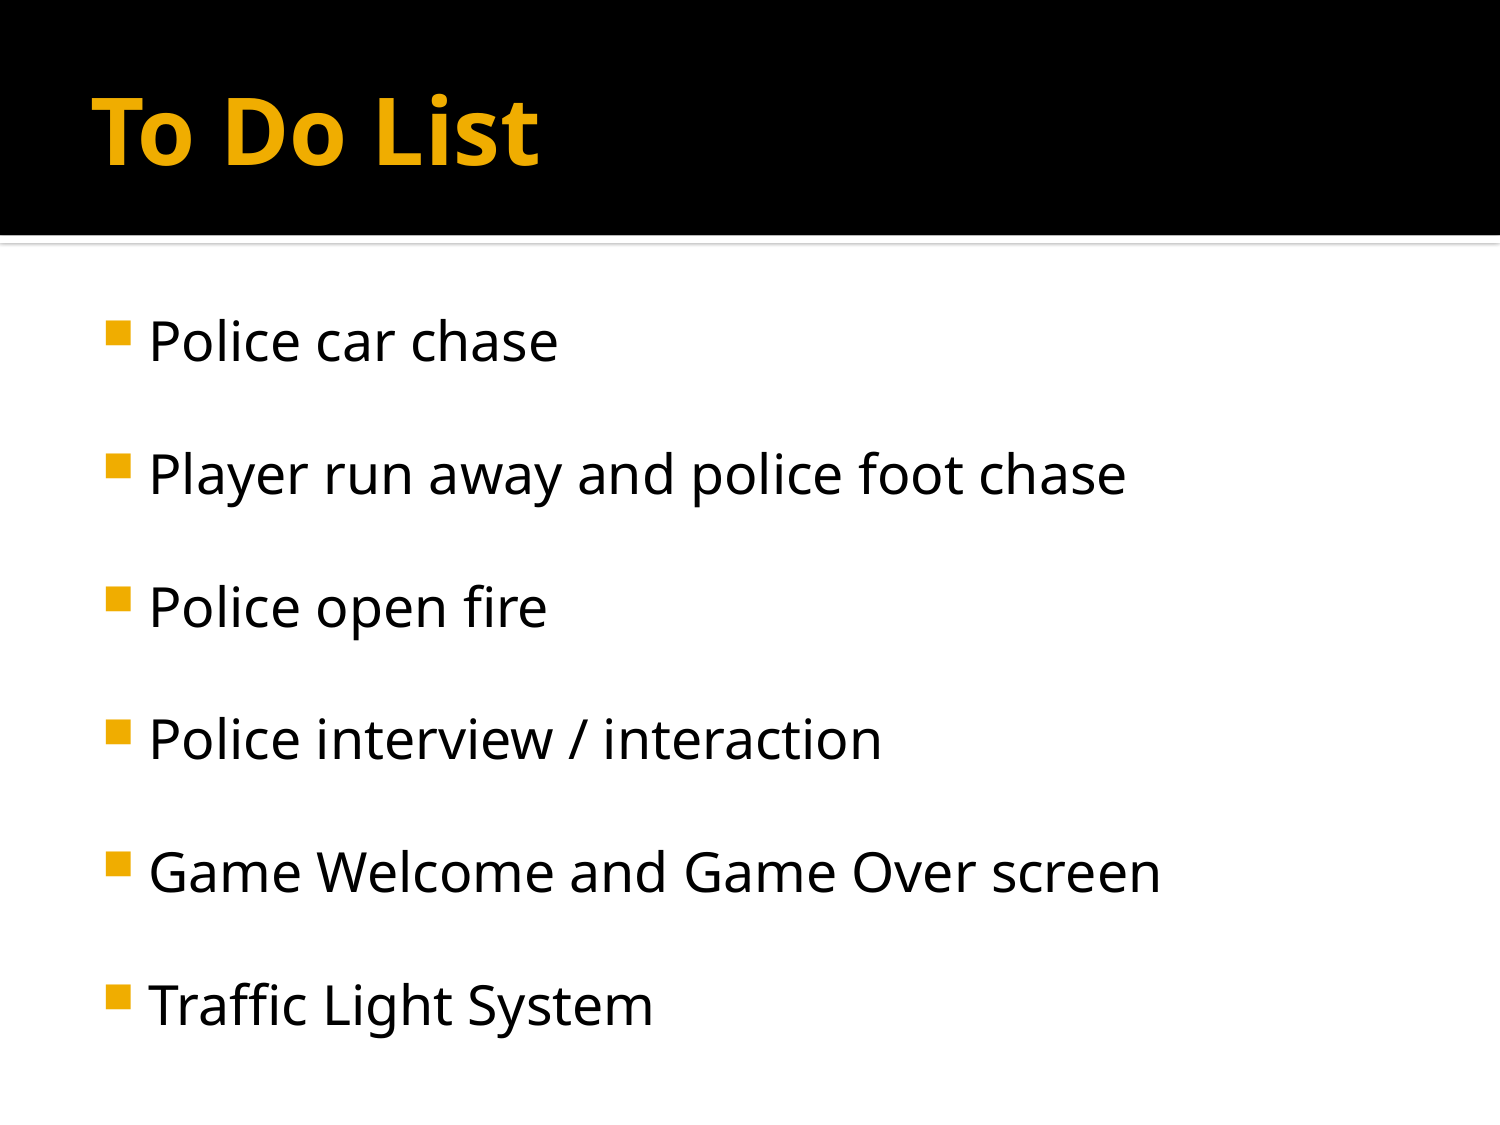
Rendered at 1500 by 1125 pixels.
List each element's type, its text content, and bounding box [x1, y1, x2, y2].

list Police car chase Player run away and police foot chase Police open fire Police interview / interaction Game Welcome and Game Over screen Traffic Light System [75, 291, 1425, 1050]
title To Do List [75, 25, 1425, 231]
